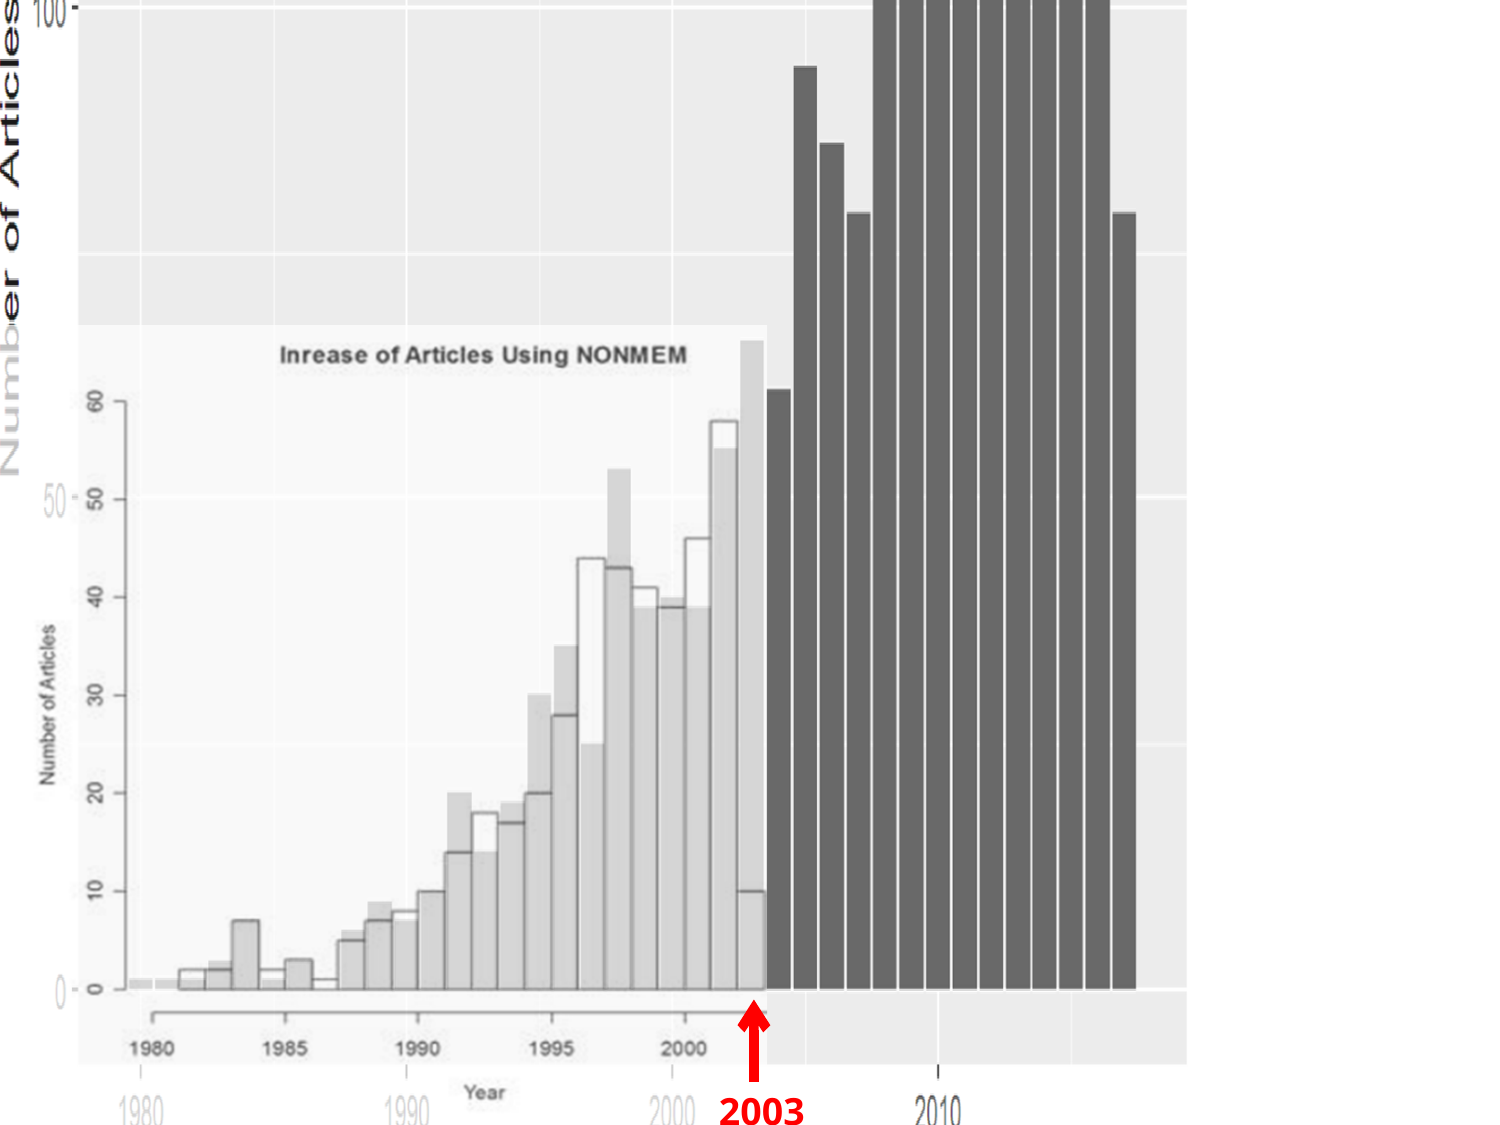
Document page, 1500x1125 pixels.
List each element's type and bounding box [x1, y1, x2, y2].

text_box [0, 0, 1198, 1125]
